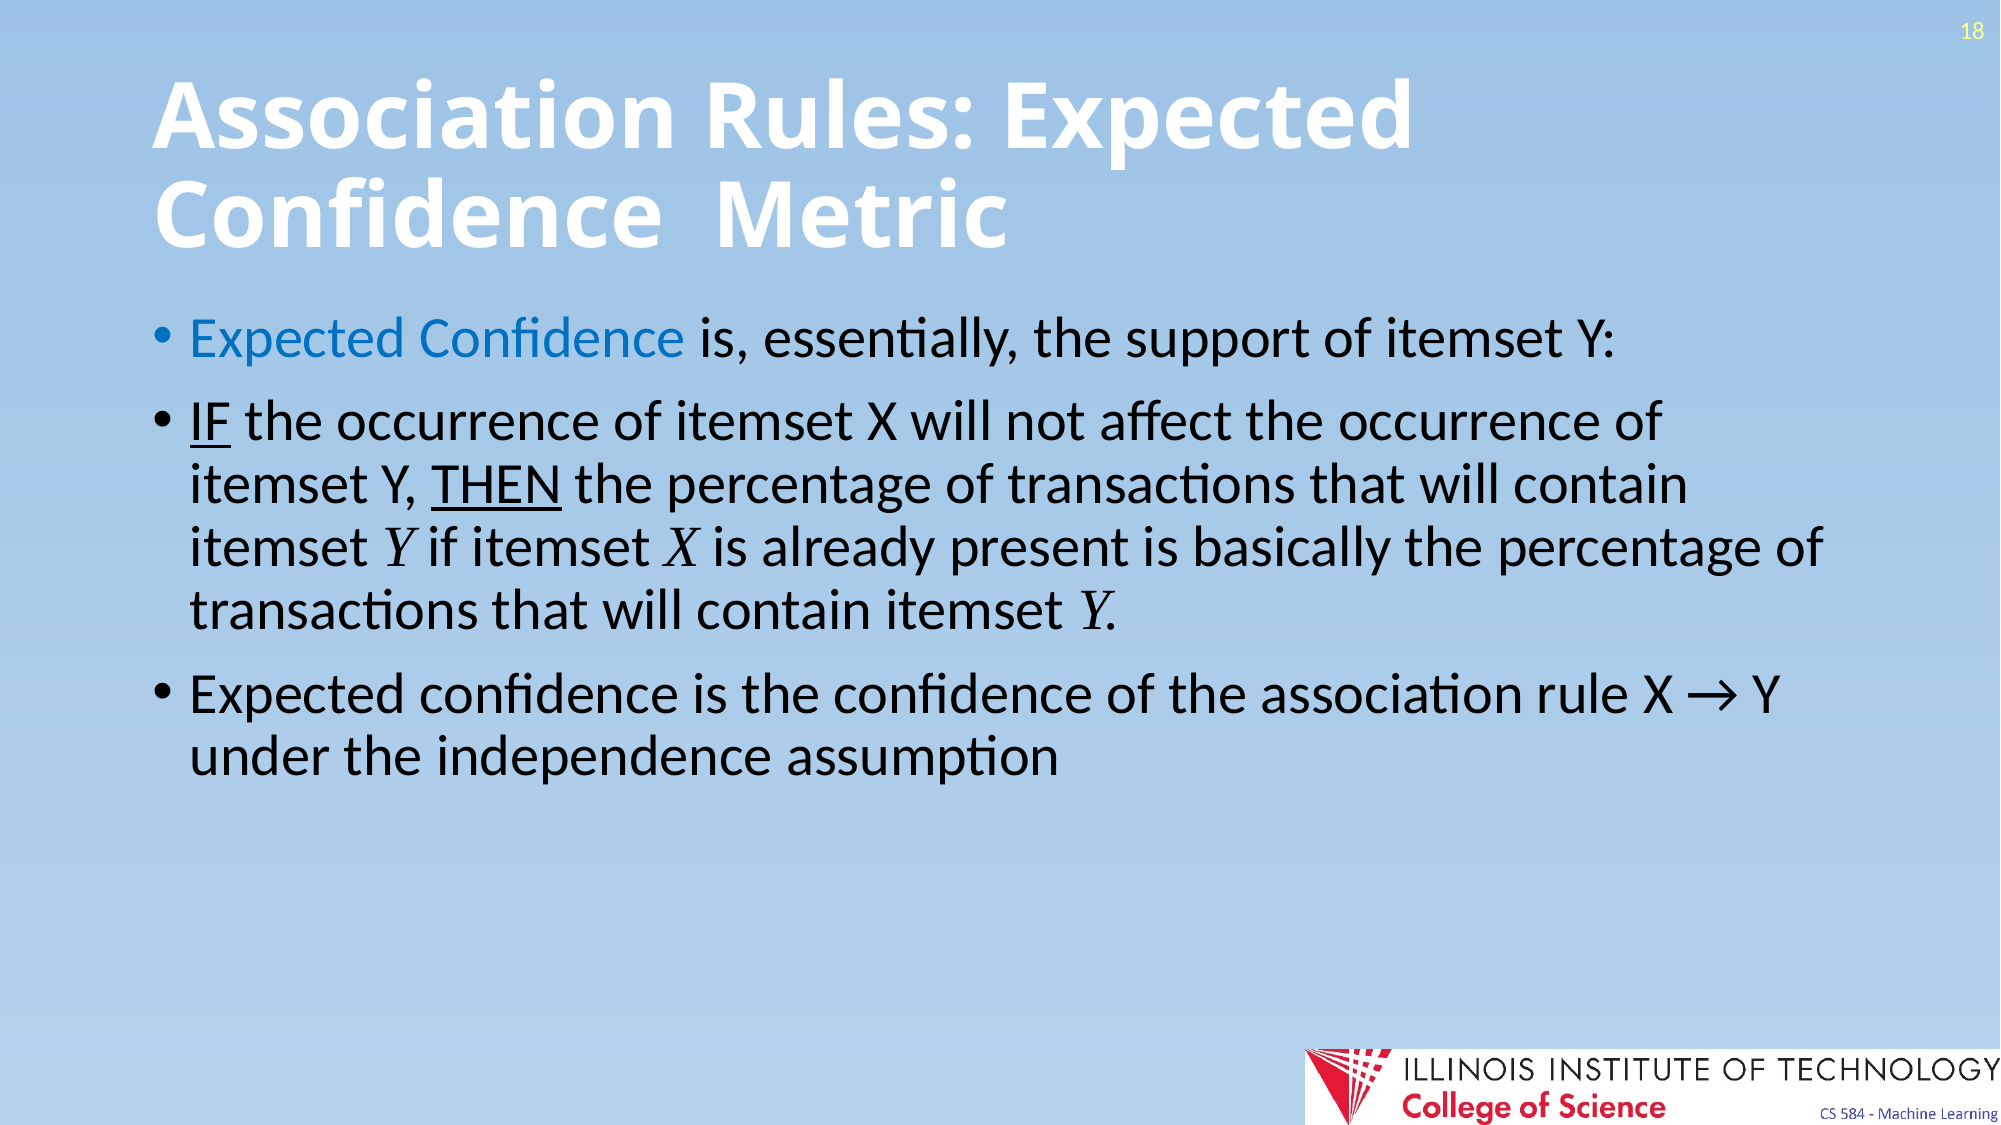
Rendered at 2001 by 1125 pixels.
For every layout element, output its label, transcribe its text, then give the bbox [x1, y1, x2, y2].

picture [1305, 1049, 2000, 1125]
title Association Rules: Expected Confidence Metric [137, 59, 1863, 278]
slide_number 18 [1550, 0, 2000, 60]
